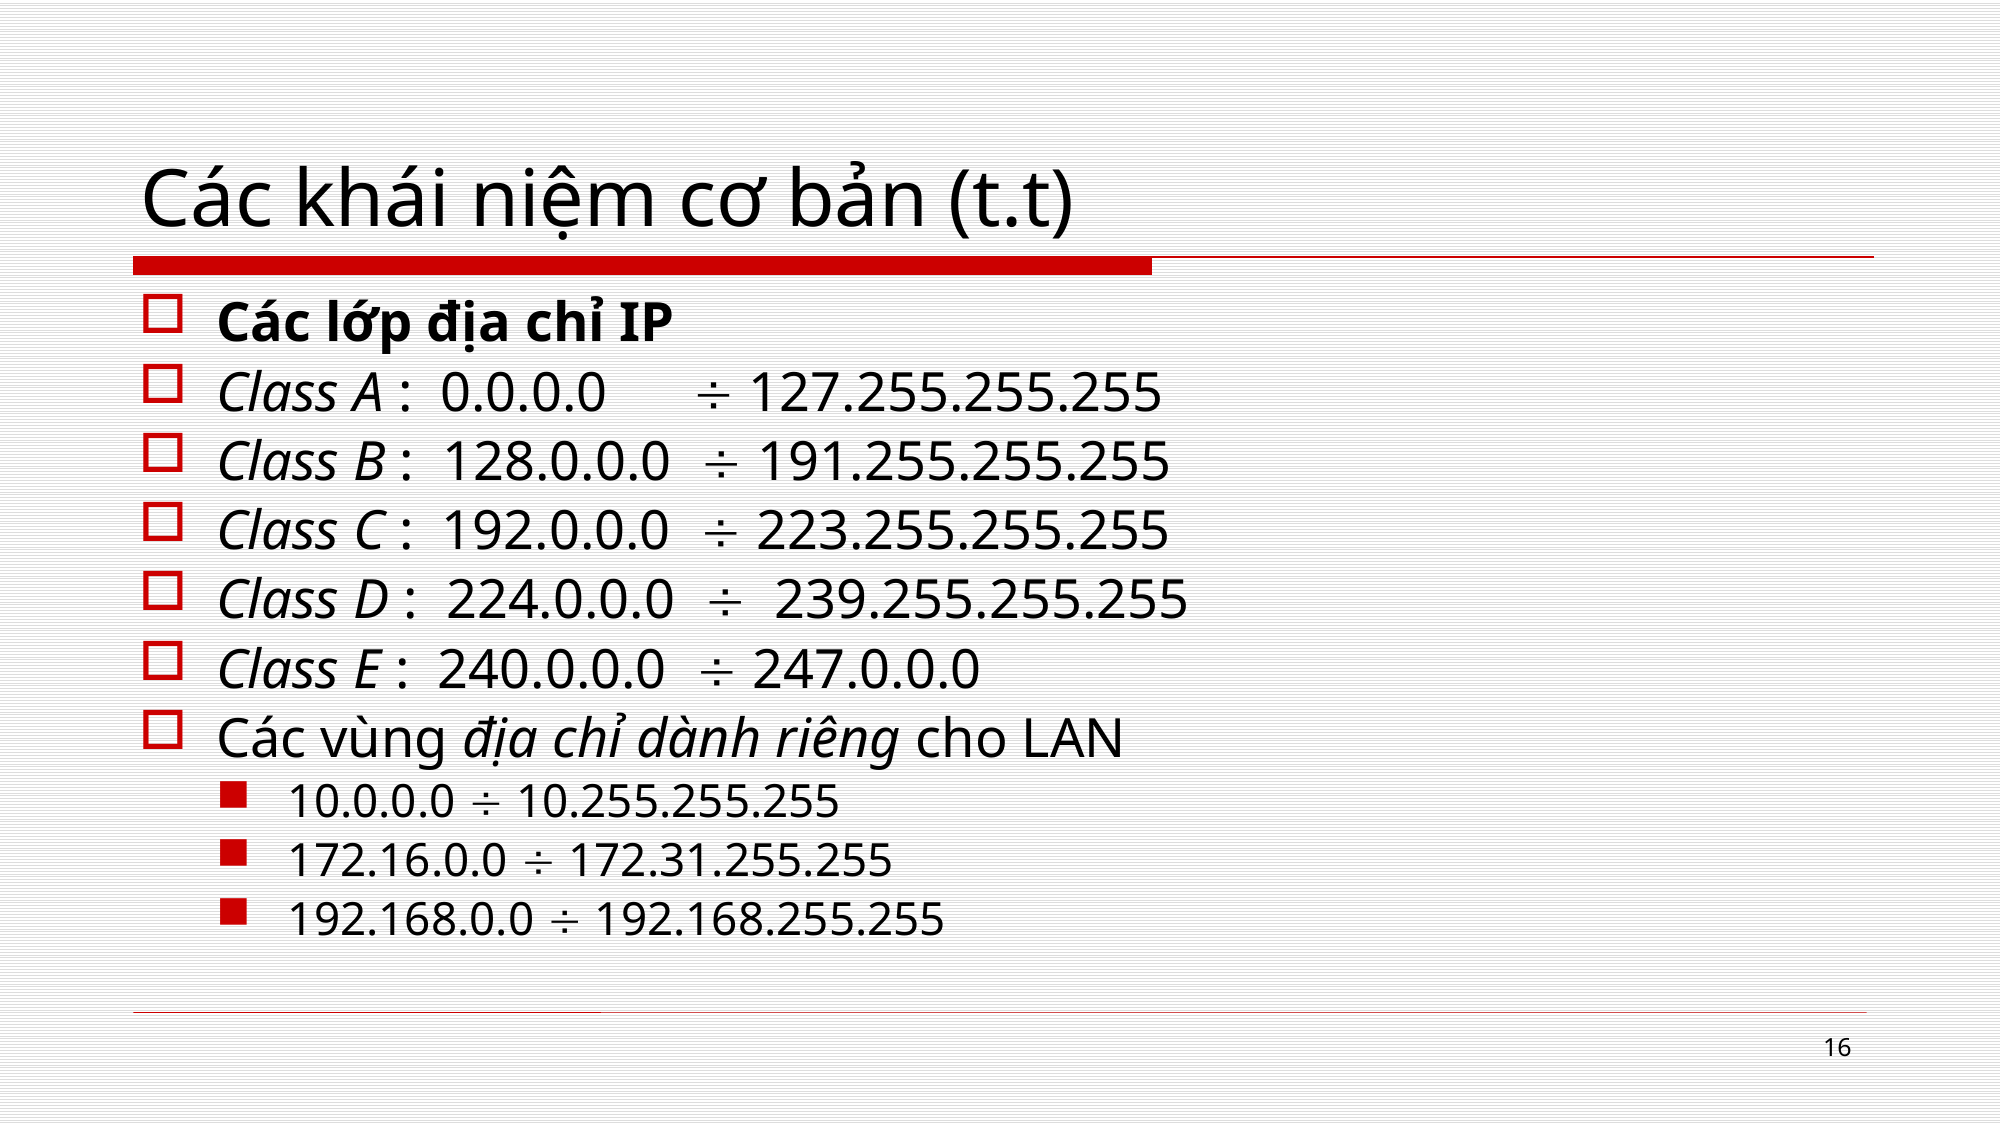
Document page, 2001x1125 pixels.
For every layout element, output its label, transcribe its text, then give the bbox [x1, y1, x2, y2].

title Các khái niệm cơ bản (t.t) [125, 50, 1876, 250]
slide_number 16 [1433, 1024, 1867, 1103]
list Các lớp địa chỉ IP Class A : 0.0.0.0  127.255.255.255 Class B : 128.0.0.0  191.255.255.255 Class C : 192.0.0.0  223.255.255.255 Class D : 224.0.0.0  239.255.255.255 Class E : 240.0.0.0  247.0.0.0 Các vùng địa chỉ dành riêng cho LAN 10.0.0.0  10.255.255.255 172.16.0.0  172.31.255.255 192.168.0.0  192.168.255.255 [123, 287, 1874, 988]
